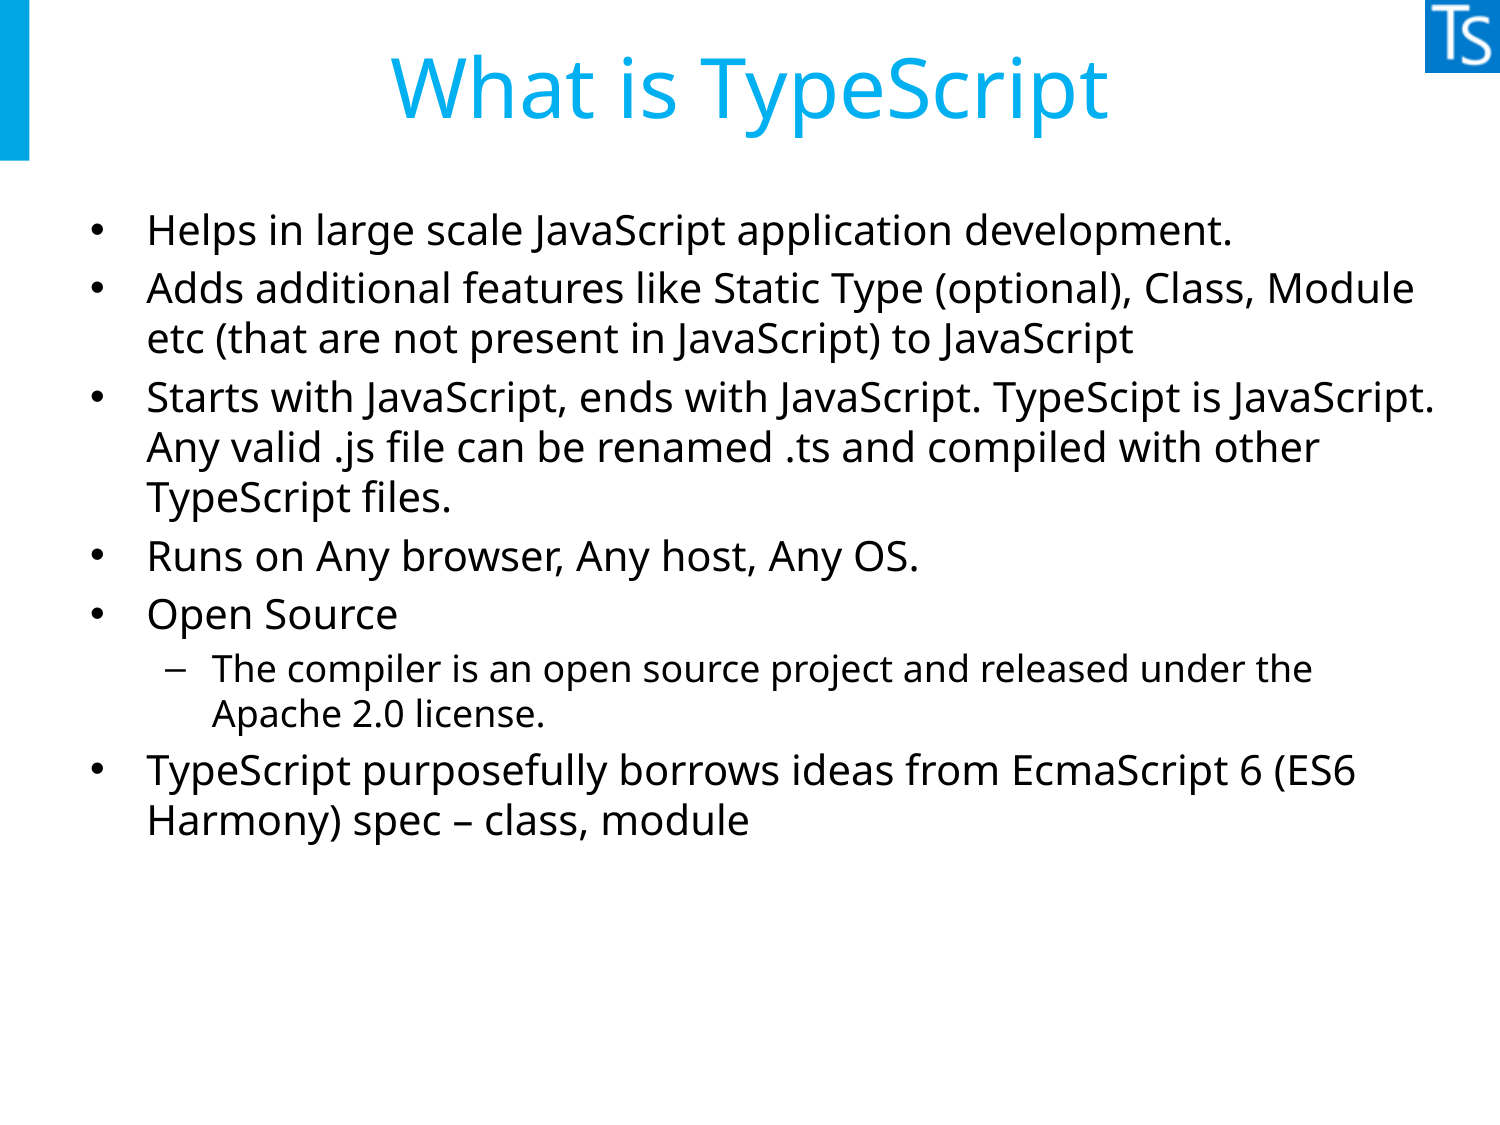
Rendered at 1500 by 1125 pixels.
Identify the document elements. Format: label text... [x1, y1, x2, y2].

title What is TypeScript [75, 27, 1425, 143]
list Helps in large scale JavaScript application development. Adds additional features like Static Type (optional), Class, Module etc (that are not present in JavaScript) to JavaScript Starts with JavaScript, ends with JavaScript. TypeScipt is JavaScript. Any valid .js file can be renamed .ts and compiled with other TypeScript files. Runs on Any browser, Any host, Any OS. Open Source The compiler is an open source project and released under the Apache 2.0 license. TypeScript purposefully borrows ideas from EcmaScript 6 (ES6 Harmony) spec – class, module [75, 196, 1459, 1083]
picture [1425, 0, 1500, 73]
